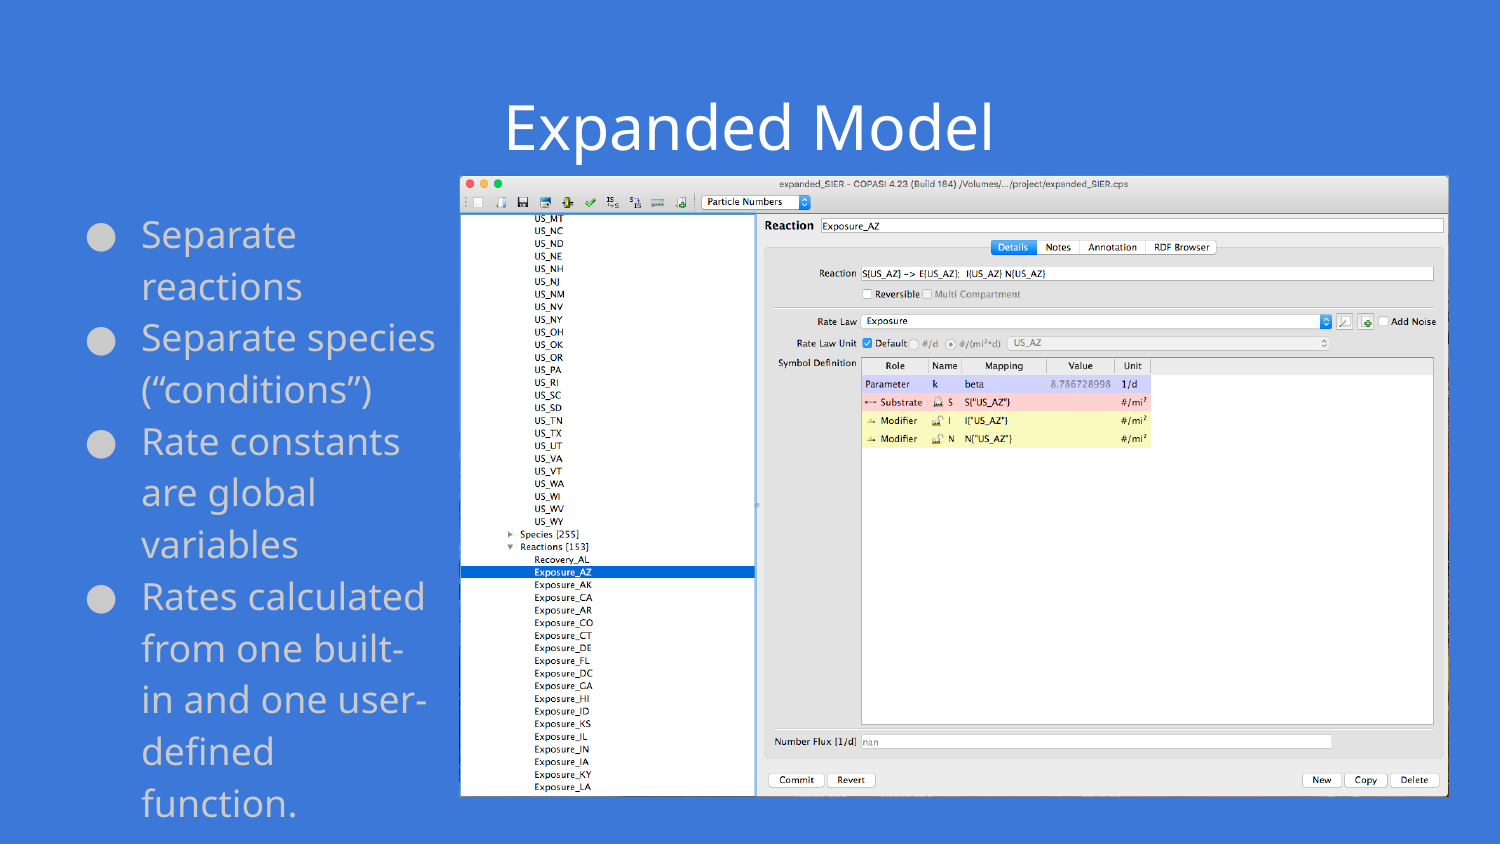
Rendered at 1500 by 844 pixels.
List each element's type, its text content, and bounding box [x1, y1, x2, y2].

picture [458, 175, 1450, 797]
list Separate reactions Separate species (“conditions”) Rate constants are global variables Rates calculated from one built-in and one user-defined function. [51, 189, 453, 750]
title Expanded Model [51, 72, 1449, 167]
